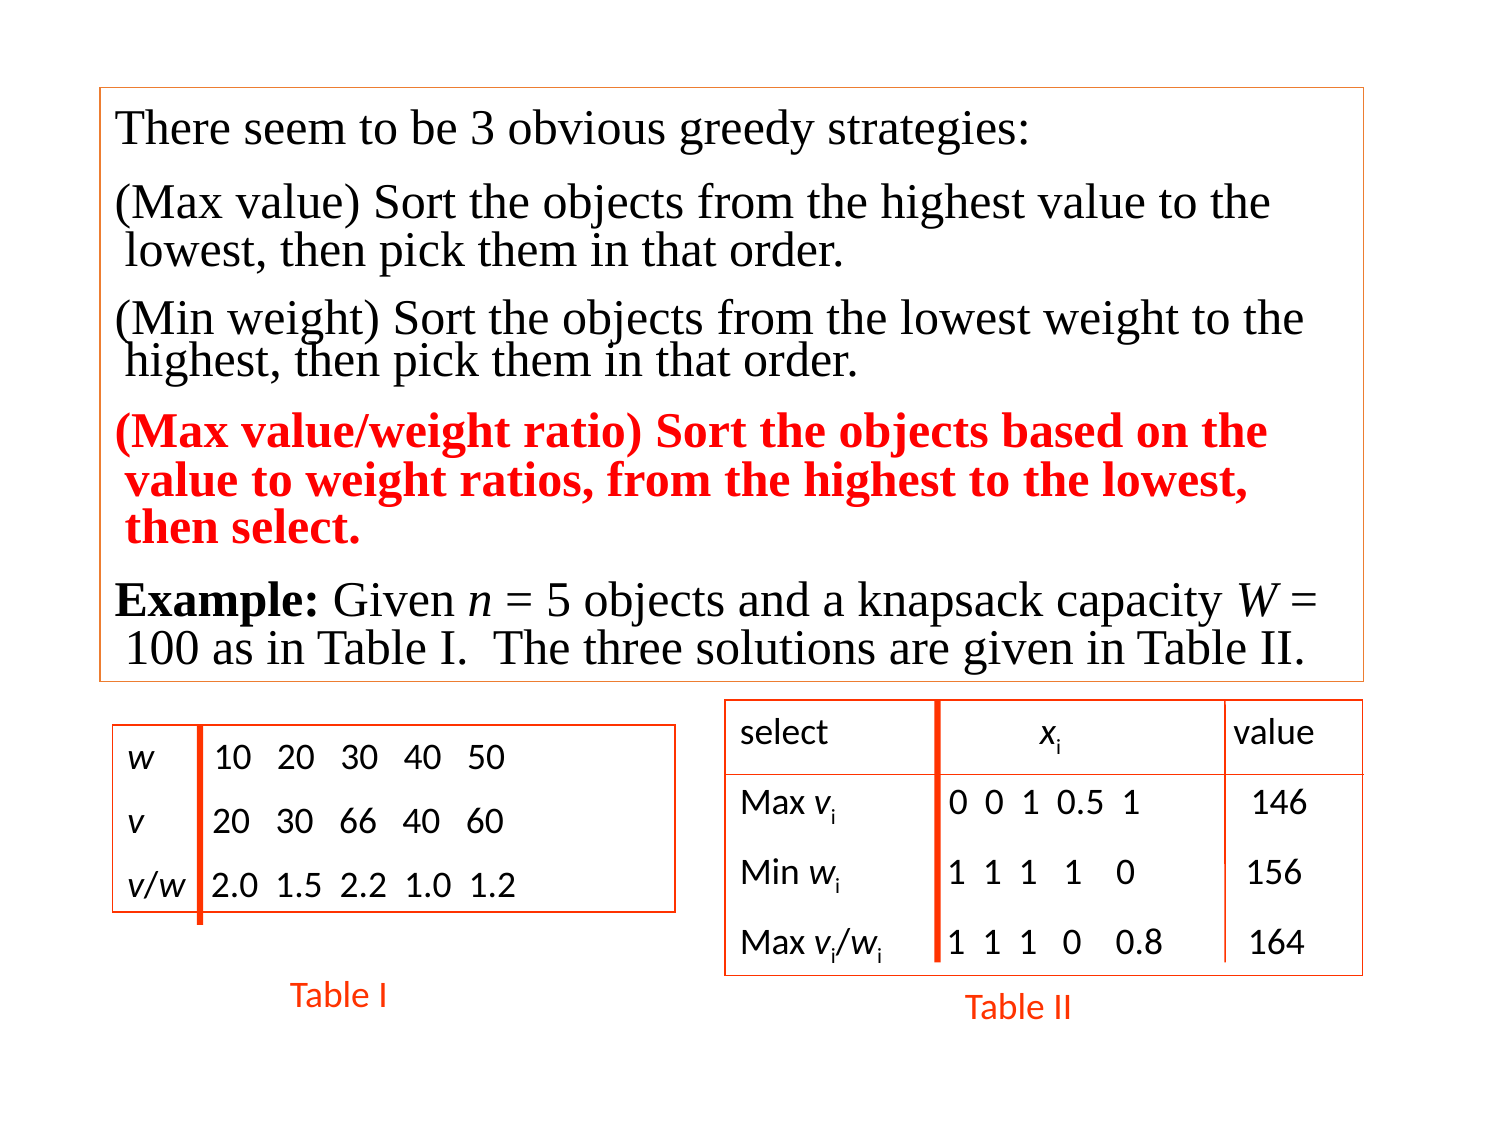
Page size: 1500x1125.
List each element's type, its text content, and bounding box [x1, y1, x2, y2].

text_box select xi value Max vi 0 0 1 0.5 1 146 Min wi 1 1 1 1 0 156 Max vi/wi 1 1 1 0 0.8 164 [725, 699, 937, 774]
text_box select xi value Max vi 0 0 1 0.5 1 146 Min wi 1 1 1 1 0 156 Max vi/wi 1 1 1 0 0.8 164 [1225, 699, 1363, 774]
text_box select xi value Max vi 0 0 1 0.5 1 146 Min wi 1 1 1 1 0 156 Max vi/wi 1 1 1 0 0.8 164 [938, 699, 1224, 774]
text_box Table II [950, 974, 1150, 1035]
text_box Table I [274, 962, 425, 1023]
text_box w 10 20 30 40 50 v 20 30 66 40 60 v/w 2.0 1.5 2.2 1.0 1.2 [112, 724, 675, 913]
text_box select xi value Max vi 0 0 1 0.5 1 146 Min wi 1 1 1 1 0 156 Max vi/wi 1 1 1 0 0.8 164 [725, 775, 1363, 976]
text_box There seem to be 3 obvious greedy strategies: (Max value) Sort the objects from the highest value to the lowest, then pick them in that order. (Min weight) Sort the objects from the lowest weight to the highest, then pick them in that order. (Max value/weight ratio) Sort the objects based on the value to weight ratios, from the highest to the lowest, then select. Example: Given n = 5 objects and a knapsack capacity W = 100 as in Table I. The three solutions are given in Table II. [99, 87, 1364, 682]
